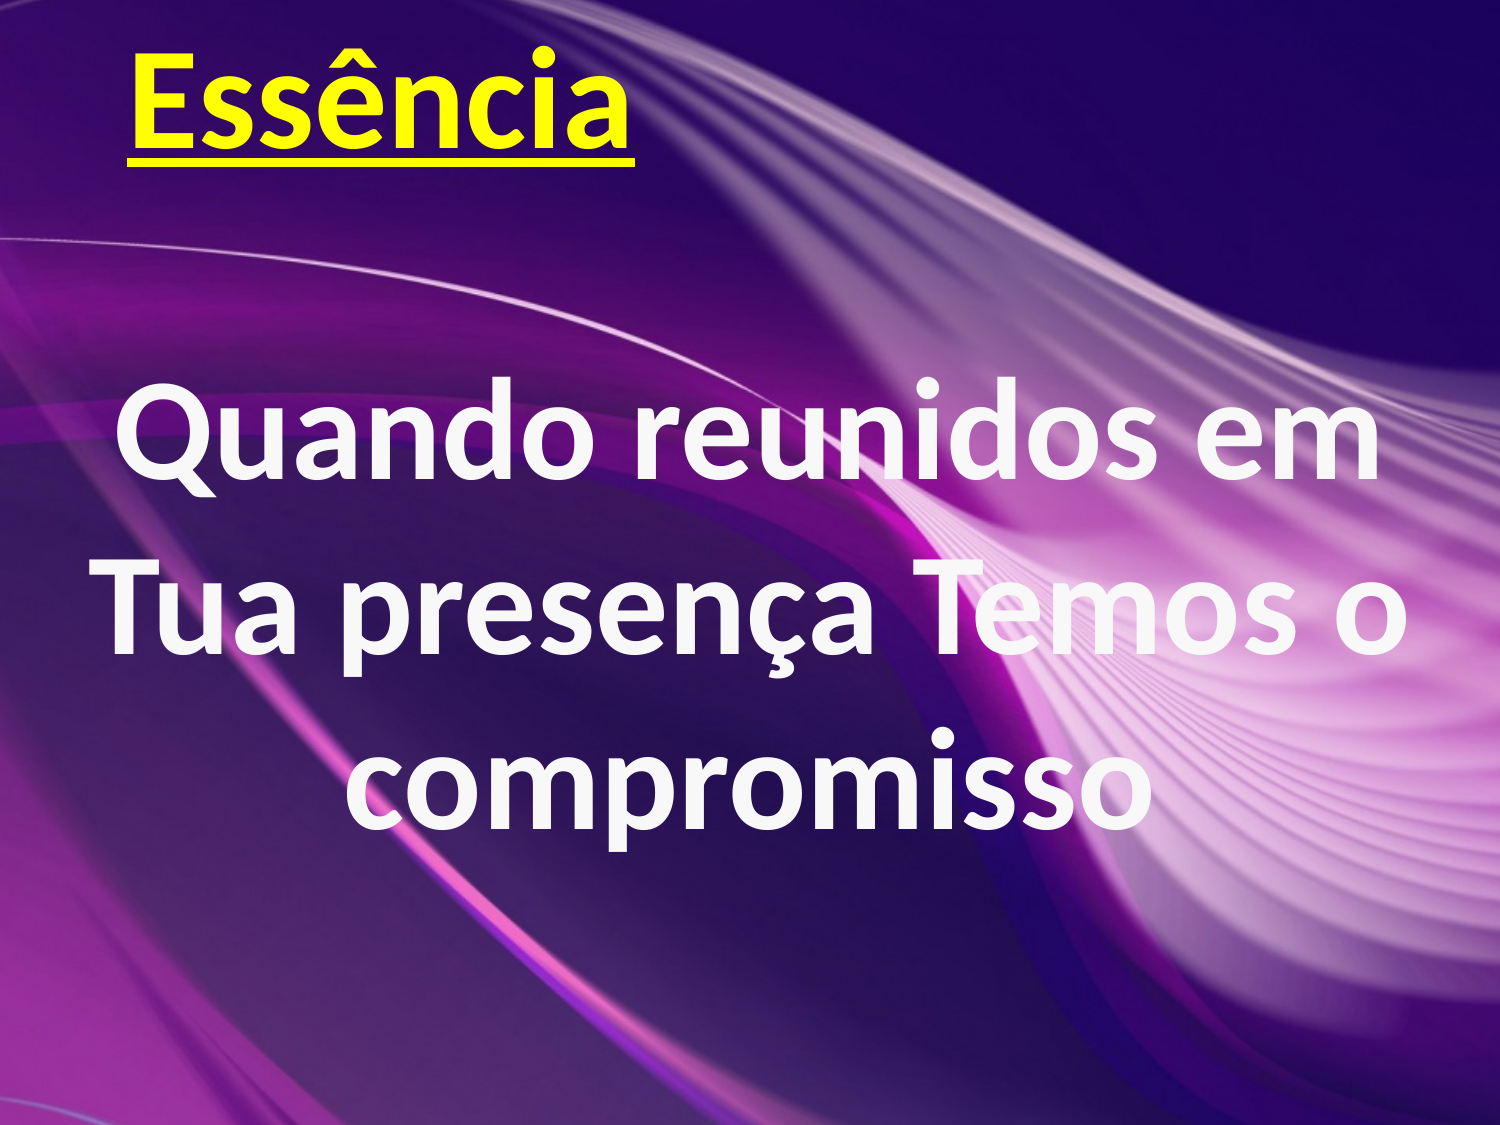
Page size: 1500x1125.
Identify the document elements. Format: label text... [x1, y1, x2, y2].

subtitle Quando reunidos em Tua presença Temos o compromisso [53, 326, 1447, 1125]
picture [0, 0, 1500, 1125]
title Essência [112, 0, 1388, 237]
